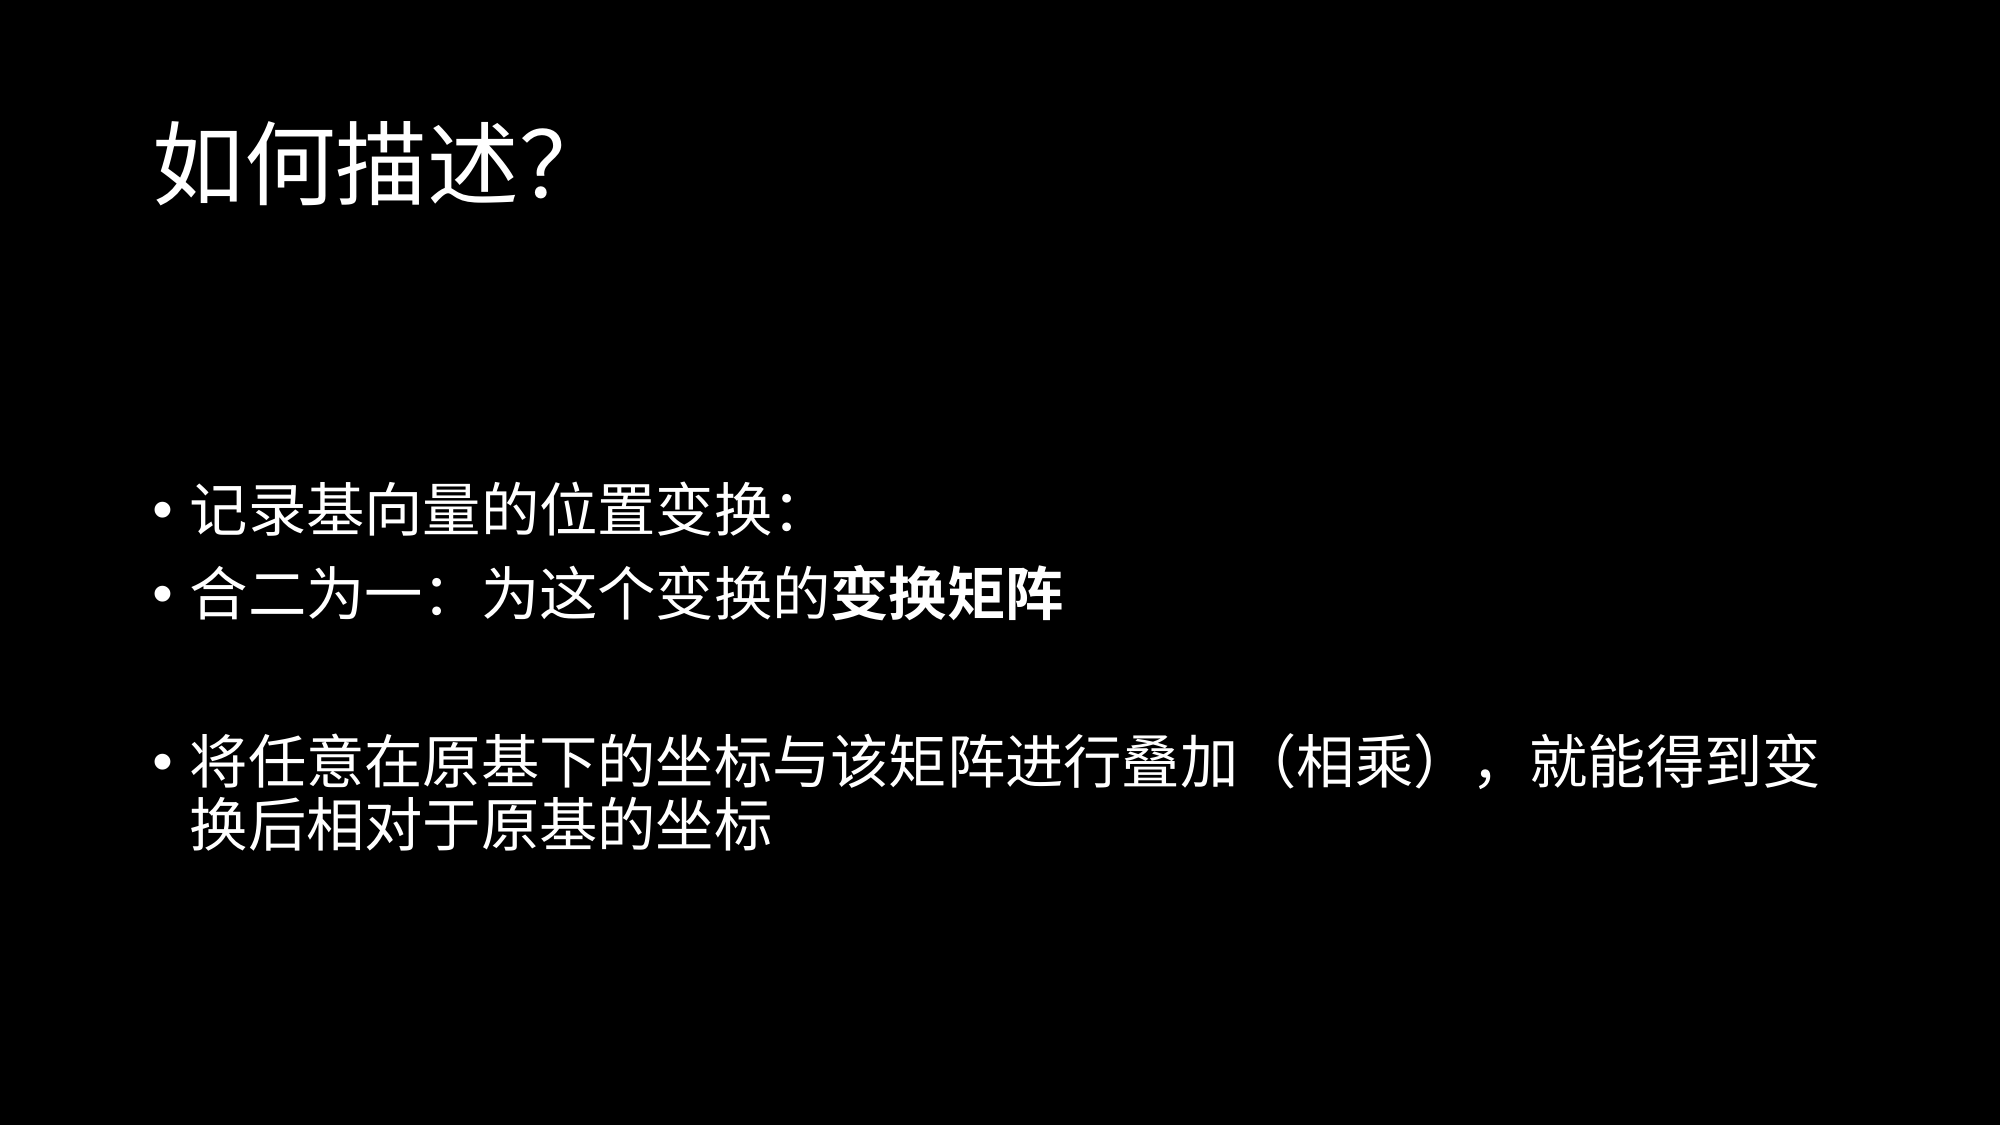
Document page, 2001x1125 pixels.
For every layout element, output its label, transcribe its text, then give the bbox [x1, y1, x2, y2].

title 如何描述？ [137, 59, 1863, 278]
